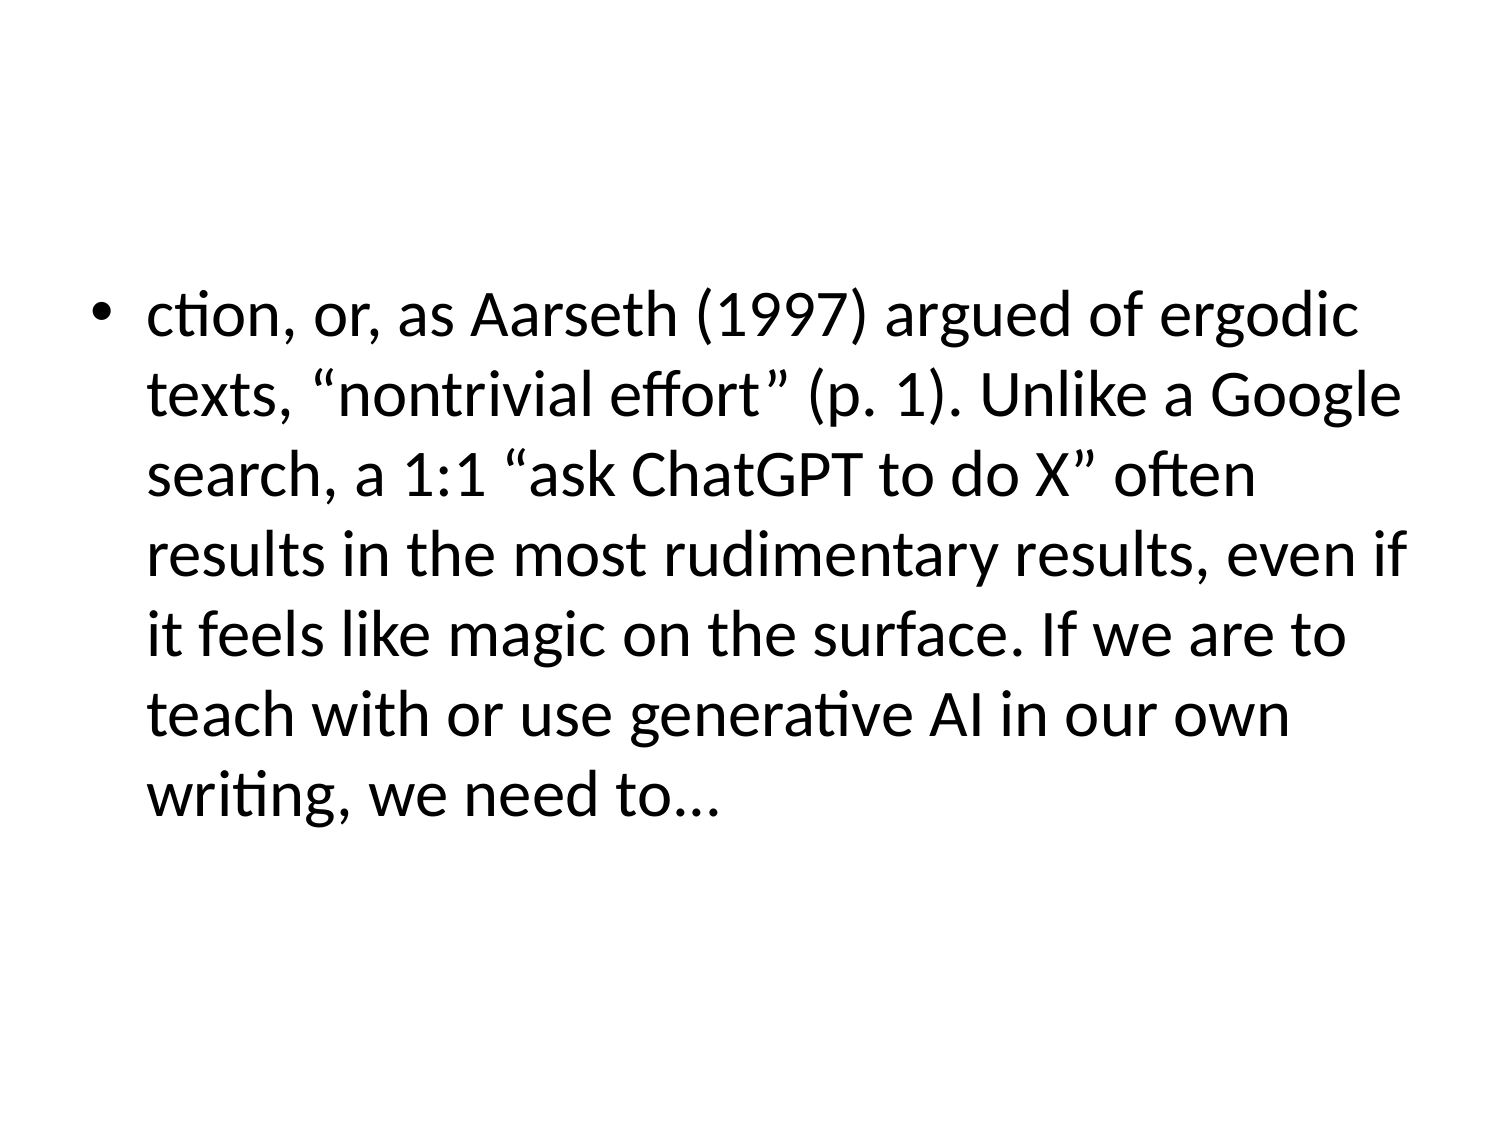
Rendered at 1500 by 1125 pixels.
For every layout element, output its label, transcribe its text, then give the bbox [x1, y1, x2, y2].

list ction, or, as Aarseth (1997) argued of ergodic texts, “nontrivial effort” (p. 1). Unlike a Google search, a 1:1 “ask ChatGPT to do X” often results in the most rudimentary results, even if it feels like magic on the surface. If we are to teach with or use generative AI in our own writing, we need to... [75, 262, 1425, 1005]
